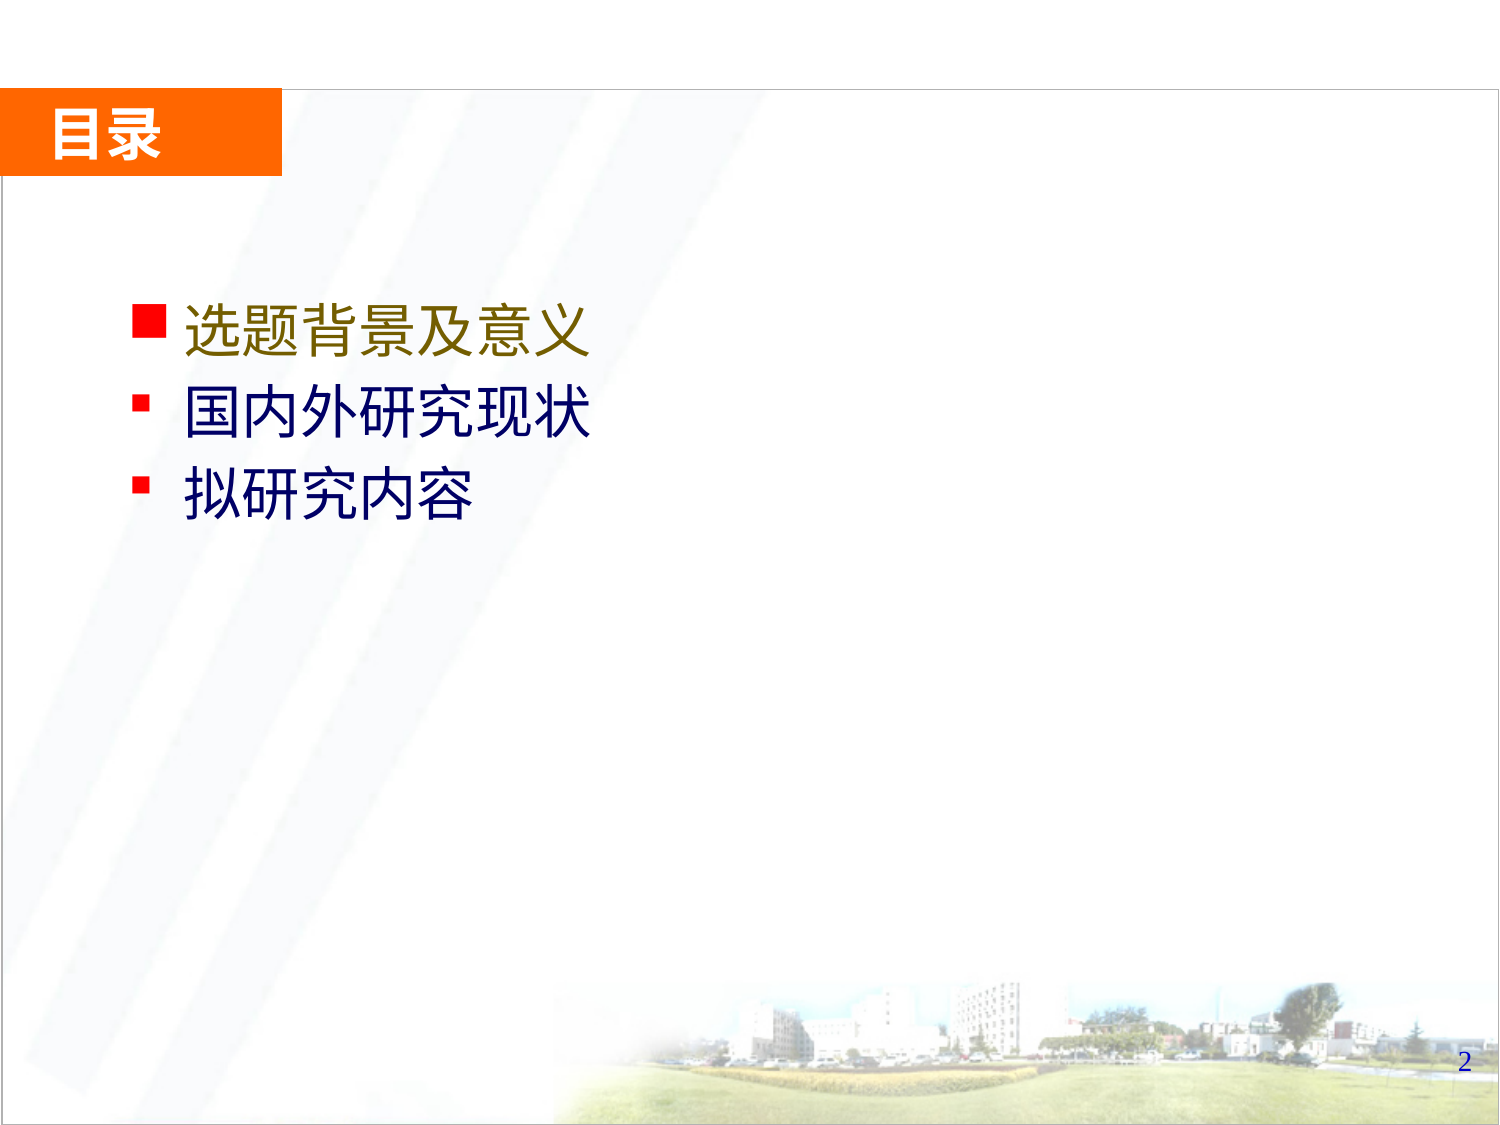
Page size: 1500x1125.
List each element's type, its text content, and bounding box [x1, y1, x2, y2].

slide_number 2 [1174, 1034, 1488, 1111]
picture [3, 90, 1498, 1124]
title 目录 [0, 88, 282, 176]
list 选题背景及意义 国内外研究现状 拟研究内容 [112, 286, 738, 999]
